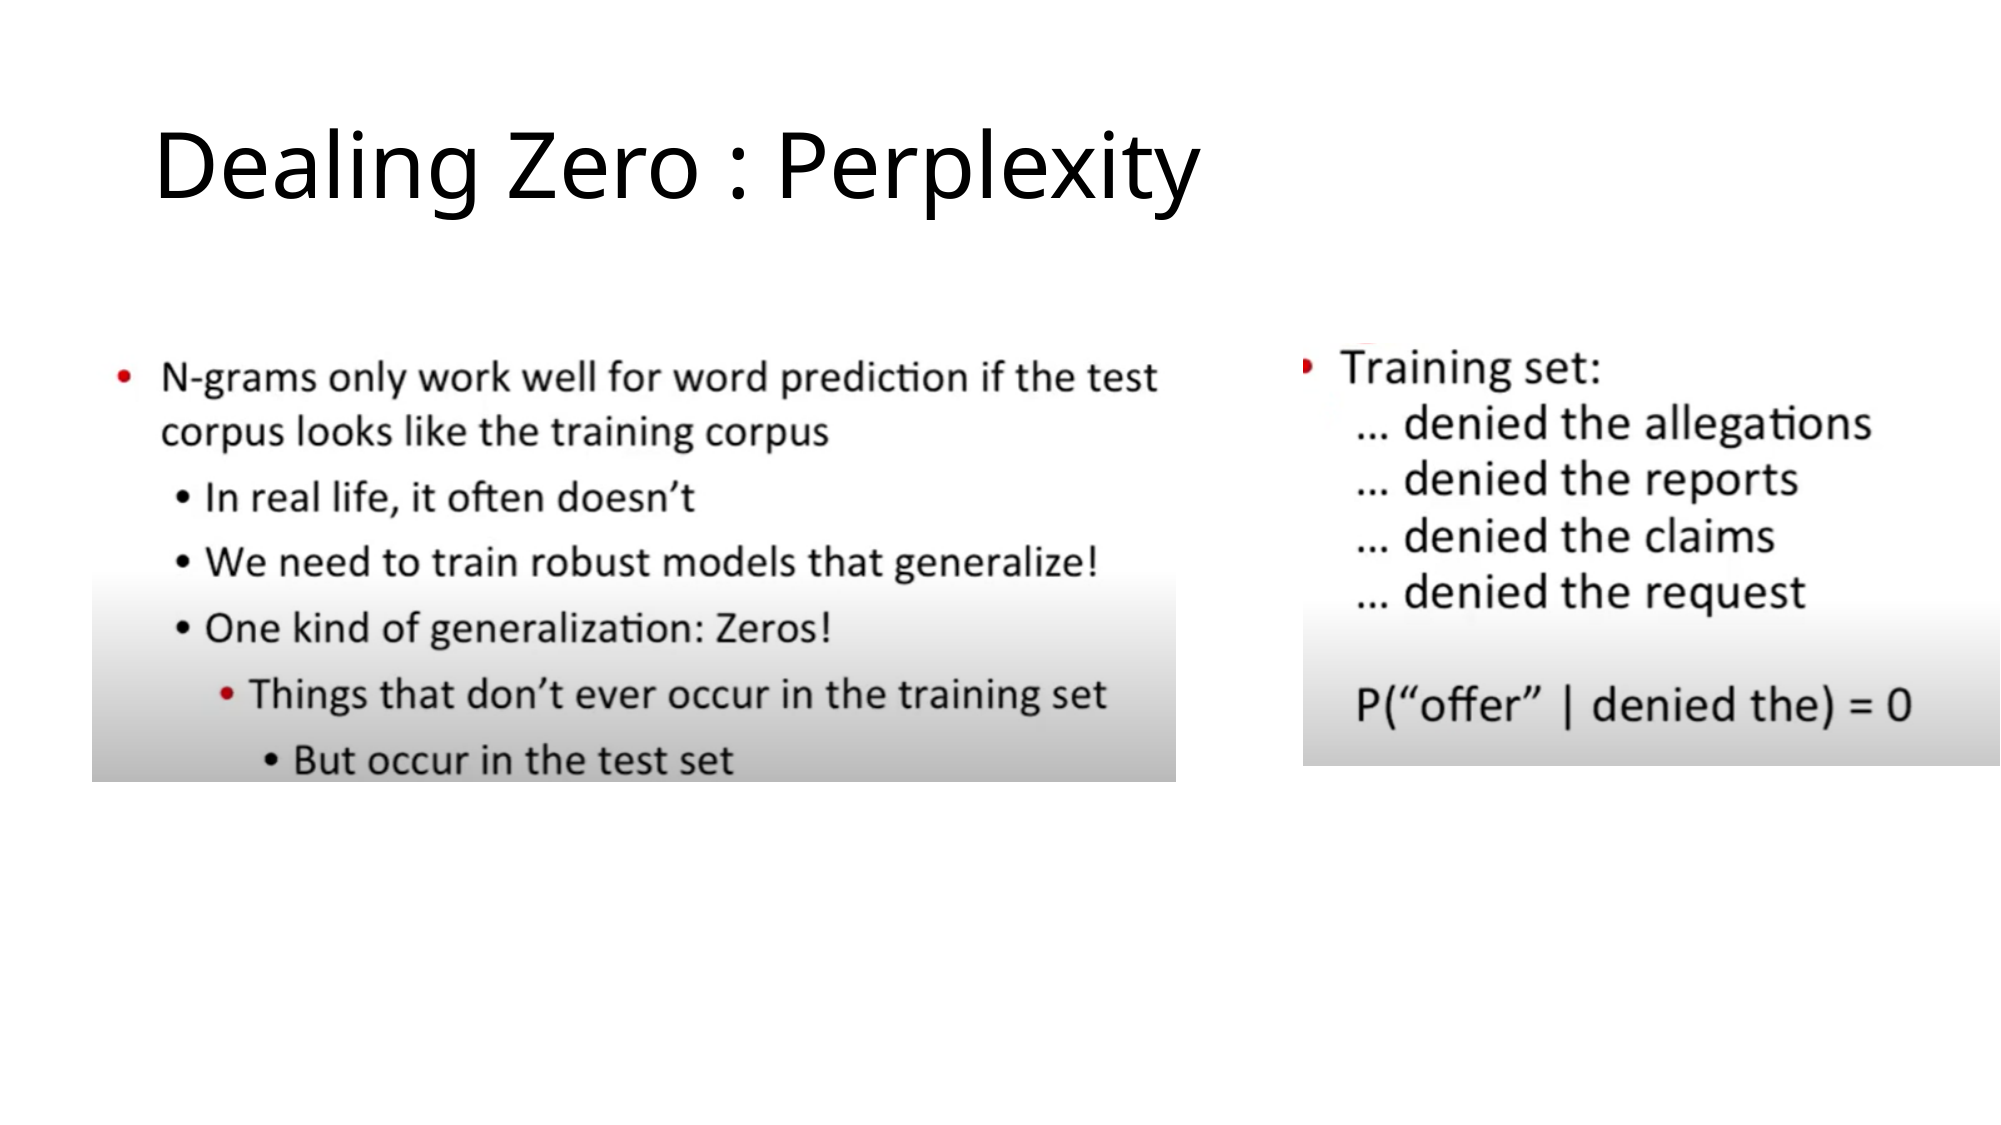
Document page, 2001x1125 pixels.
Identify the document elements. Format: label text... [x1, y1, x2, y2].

title Dealing Zero : Perplexity [137, 59, 1863, 278]
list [1303, 342, 2000, 767]
picture [92, 342, 1176, 783]
